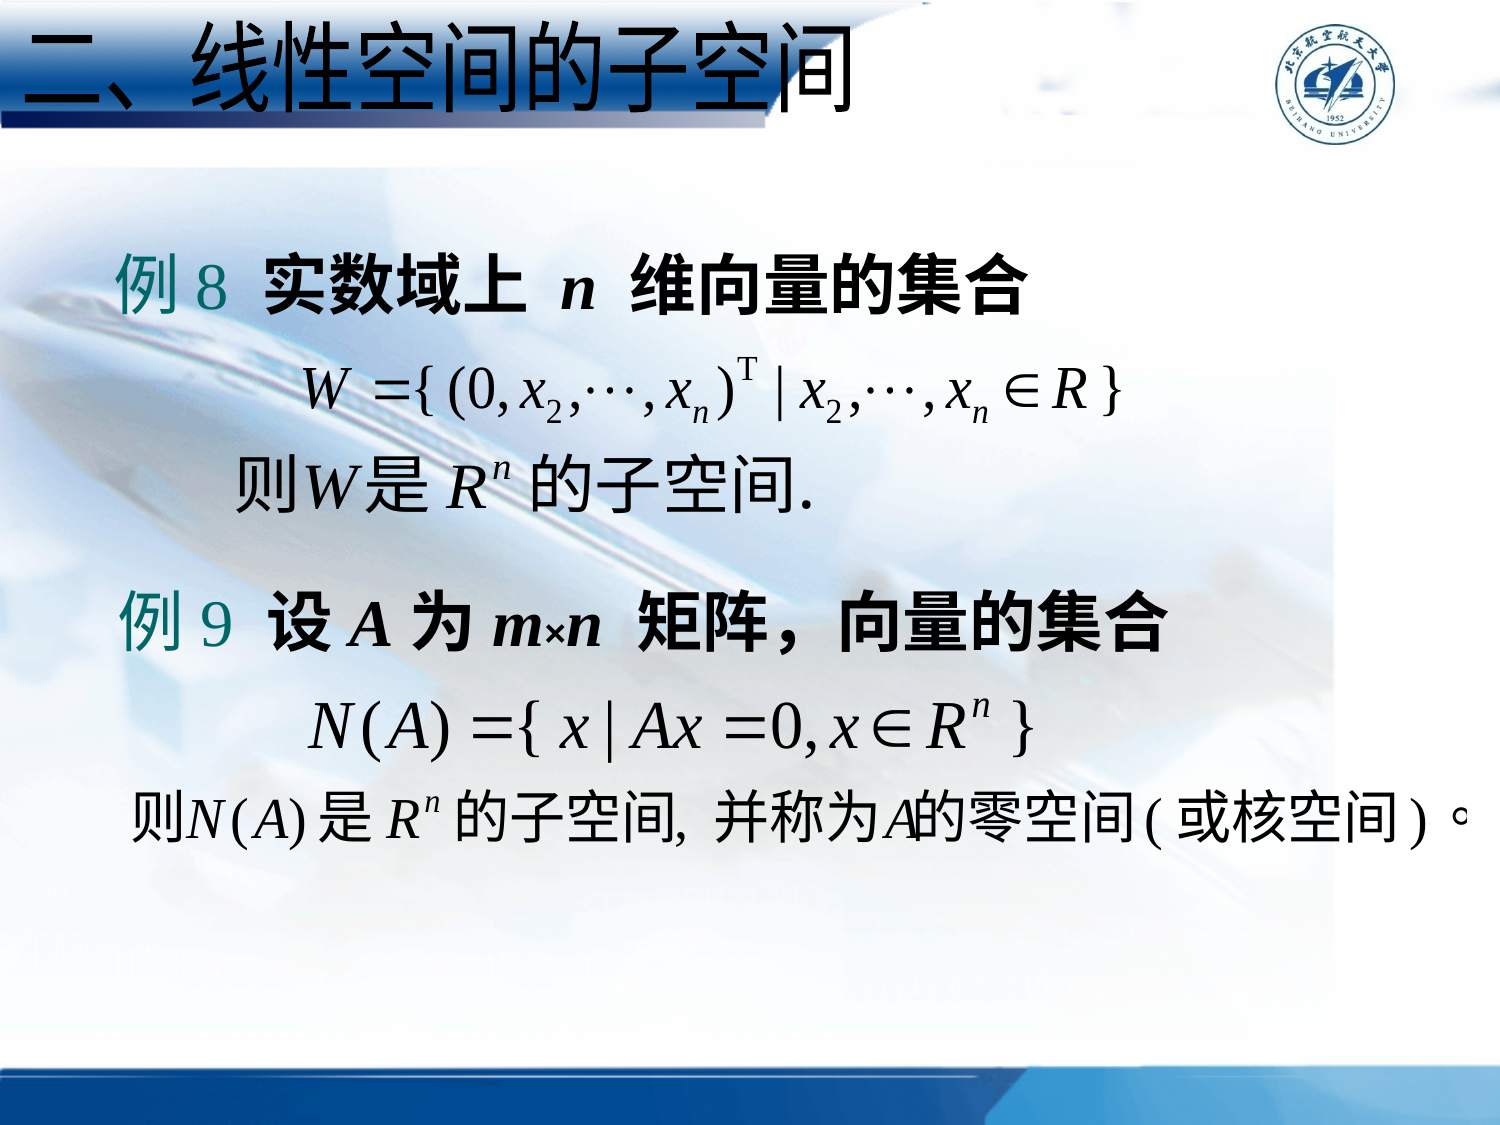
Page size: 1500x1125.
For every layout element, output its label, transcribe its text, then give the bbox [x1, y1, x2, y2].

picture [0, 0, 1500, 1125]
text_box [124, 775, 1467, 863]
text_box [295, 673, 1071, 773]
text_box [295, 341, 1153, 439]
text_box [227, 437, 882, 536]
text_box 例9 设A为m×n 矩阵，向量的集合 [102, 572, 1320, 668]
text_box 例8 实数域上 n 维向量的集合 [98, 235, 1315, 330]
